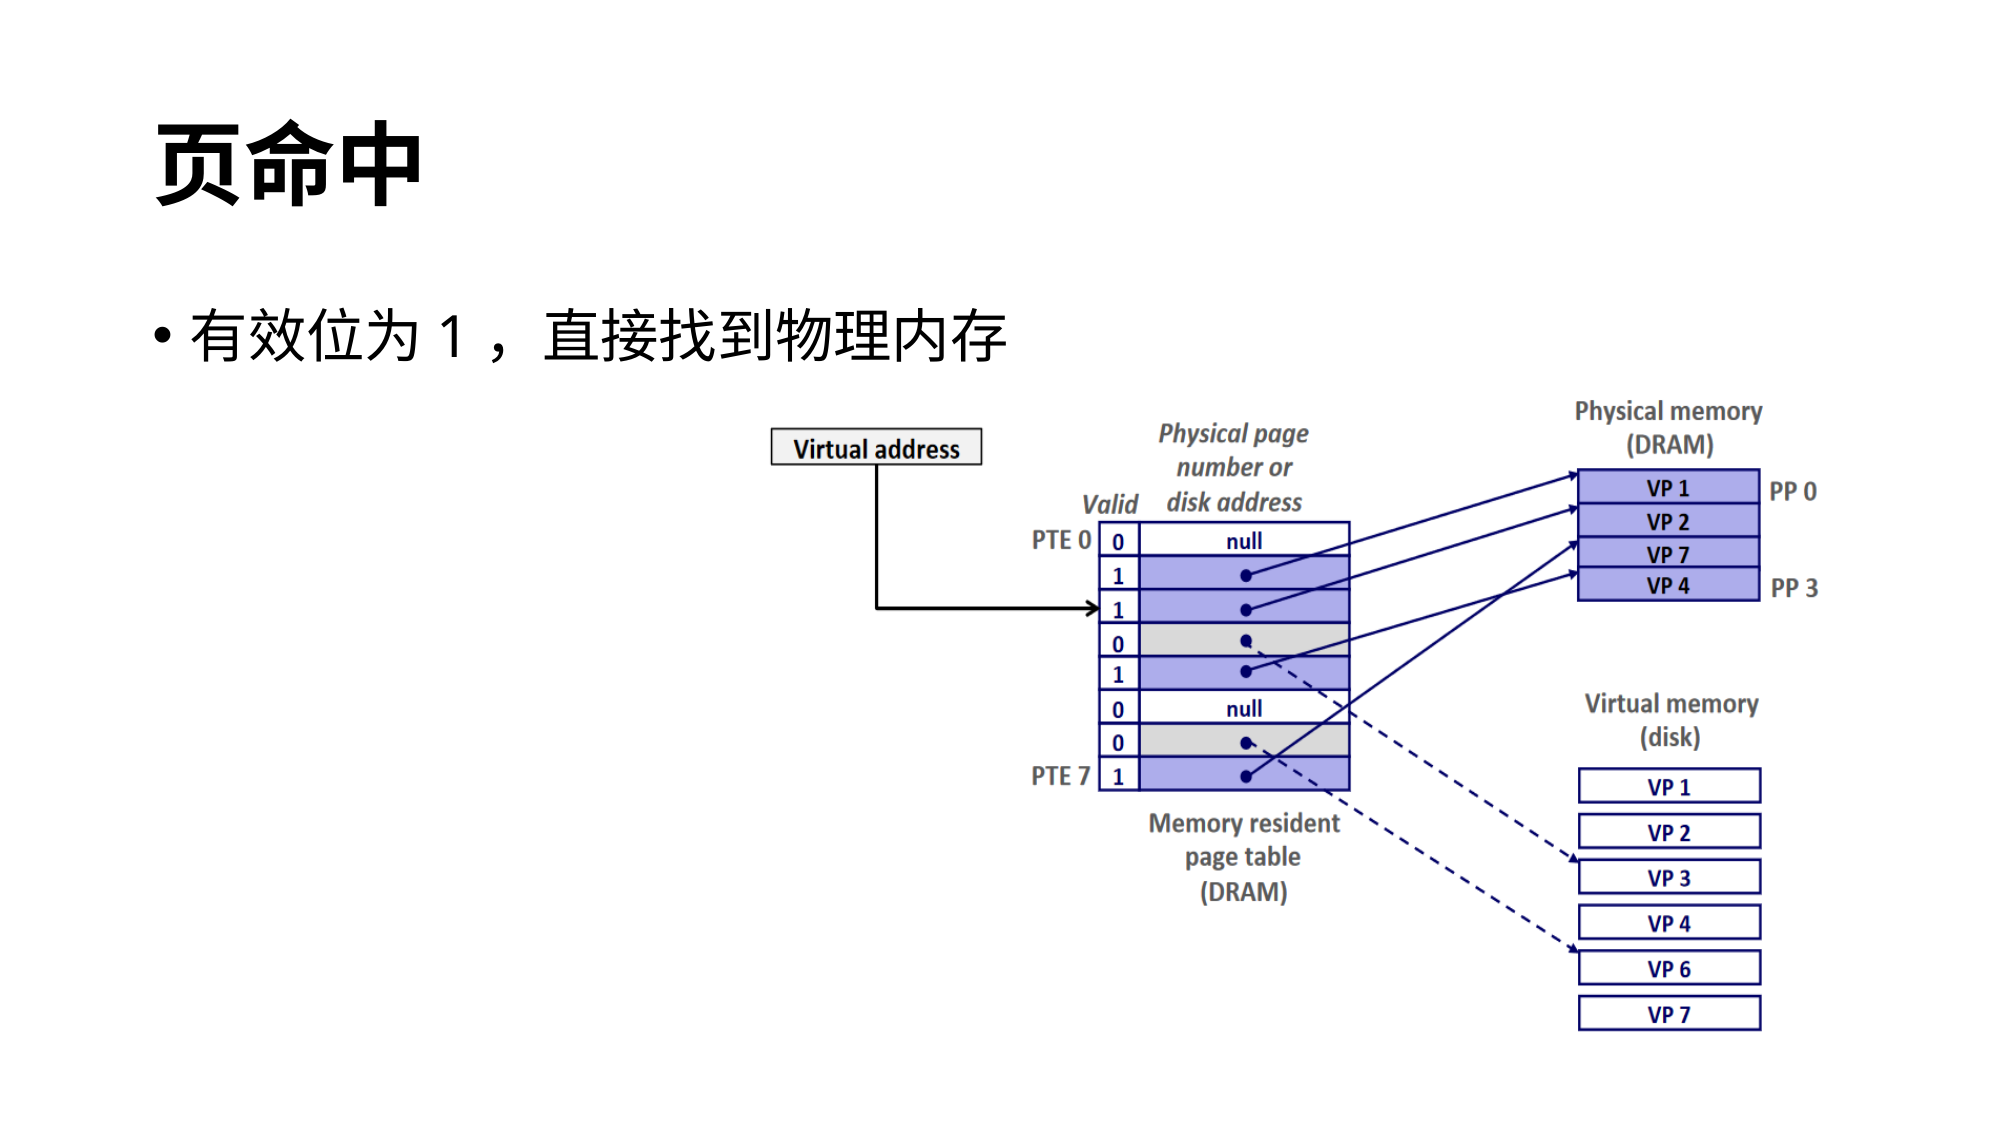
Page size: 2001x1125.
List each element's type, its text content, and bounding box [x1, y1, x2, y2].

picture [749, 372, 1846, 1036]
list 有效位为1，直接找到物理内存 [137, 299, 1863, 1014]
title 页命中 [137, 59, 1863, 278]
